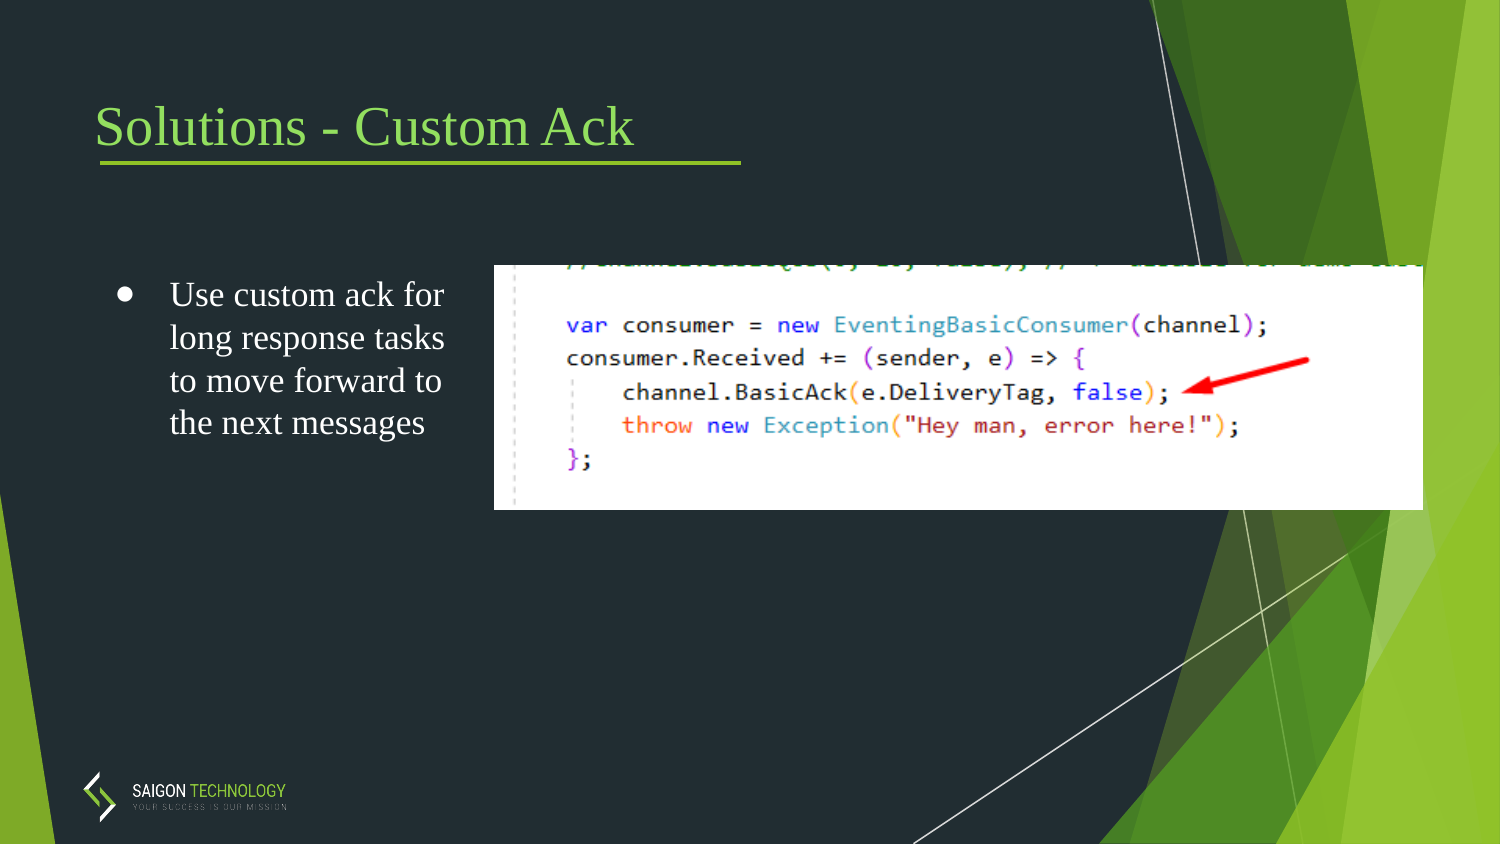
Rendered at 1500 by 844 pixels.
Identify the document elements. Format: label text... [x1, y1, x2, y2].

picture [494, 265, 1423, 510]
text_box Solutions - Custom Ack [83, 83, 1095, 163]
list Use custom ack for long response tasks to move forward to the next messages [83, 265, 478, 744]
picture [83, 771, 286, 824]
